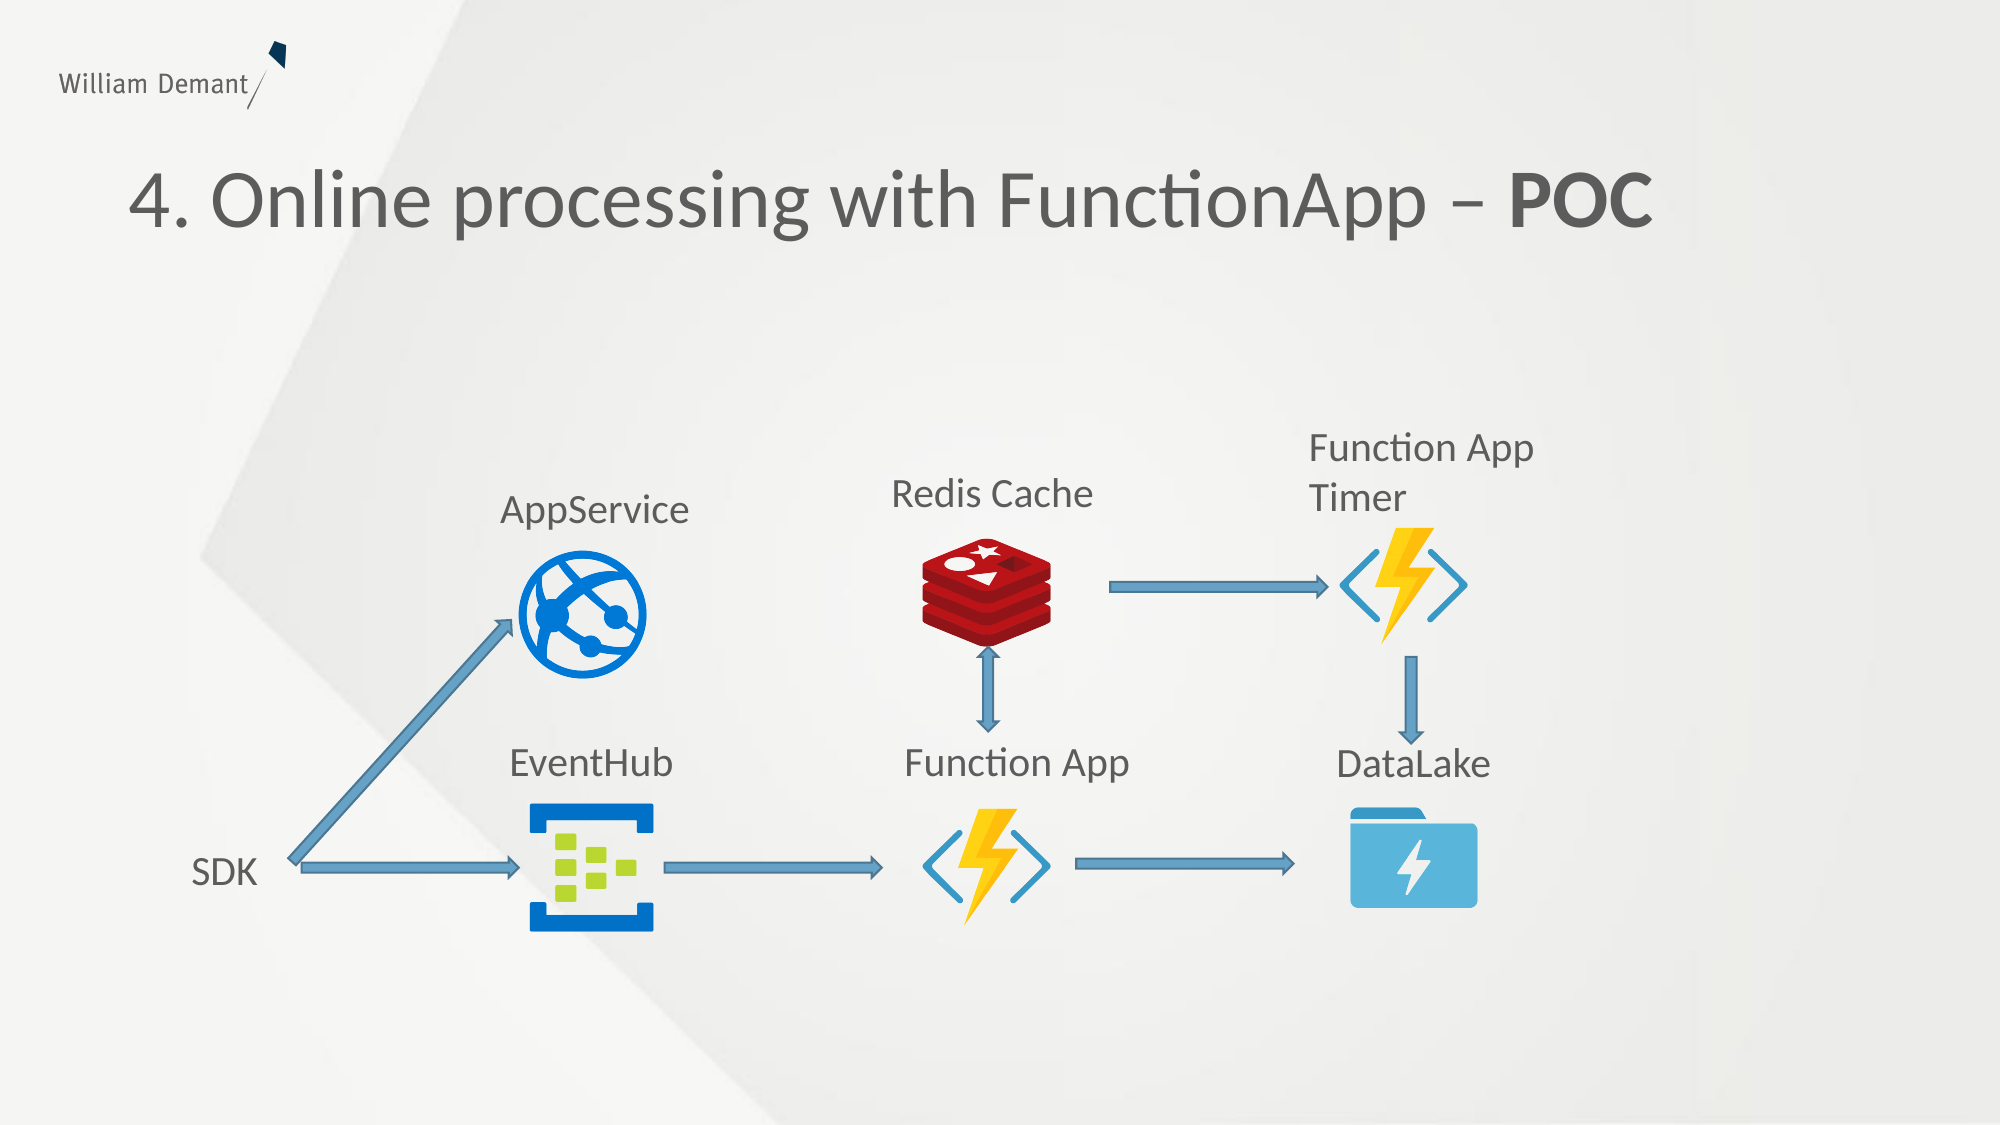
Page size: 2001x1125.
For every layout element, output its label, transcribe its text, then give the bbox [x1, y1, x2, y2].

text_box [1397, 655, 1425, 745]
picture [0, 0, 2000, 1125]
text_box [286, 618, 513, 867]
text_box [1109, 574, 1329, 600]
text_box Function App [889, 727, 1146, 793]
text_box Redis Cache [876, 458, 1109, 523]
text_box [663, 855, 884, 881]
text_box DataLake [1321, 727, 1507, 793]
text_box EventHub [494, 727, 689, 793]
text_box [1075, 851, 1296, 877]
text_box [300, 855, 521, 881]
text_box [975, 657, 1001, 733]
text_box AppService [485, 474, 705, 539]
text_box SDK [176, 835, 273, 901]
text_box Function App Timer [1294, 412, 1550, 528]
title 4. Online processing with FunctionApp – POC [114, 148, 1843, 255]
